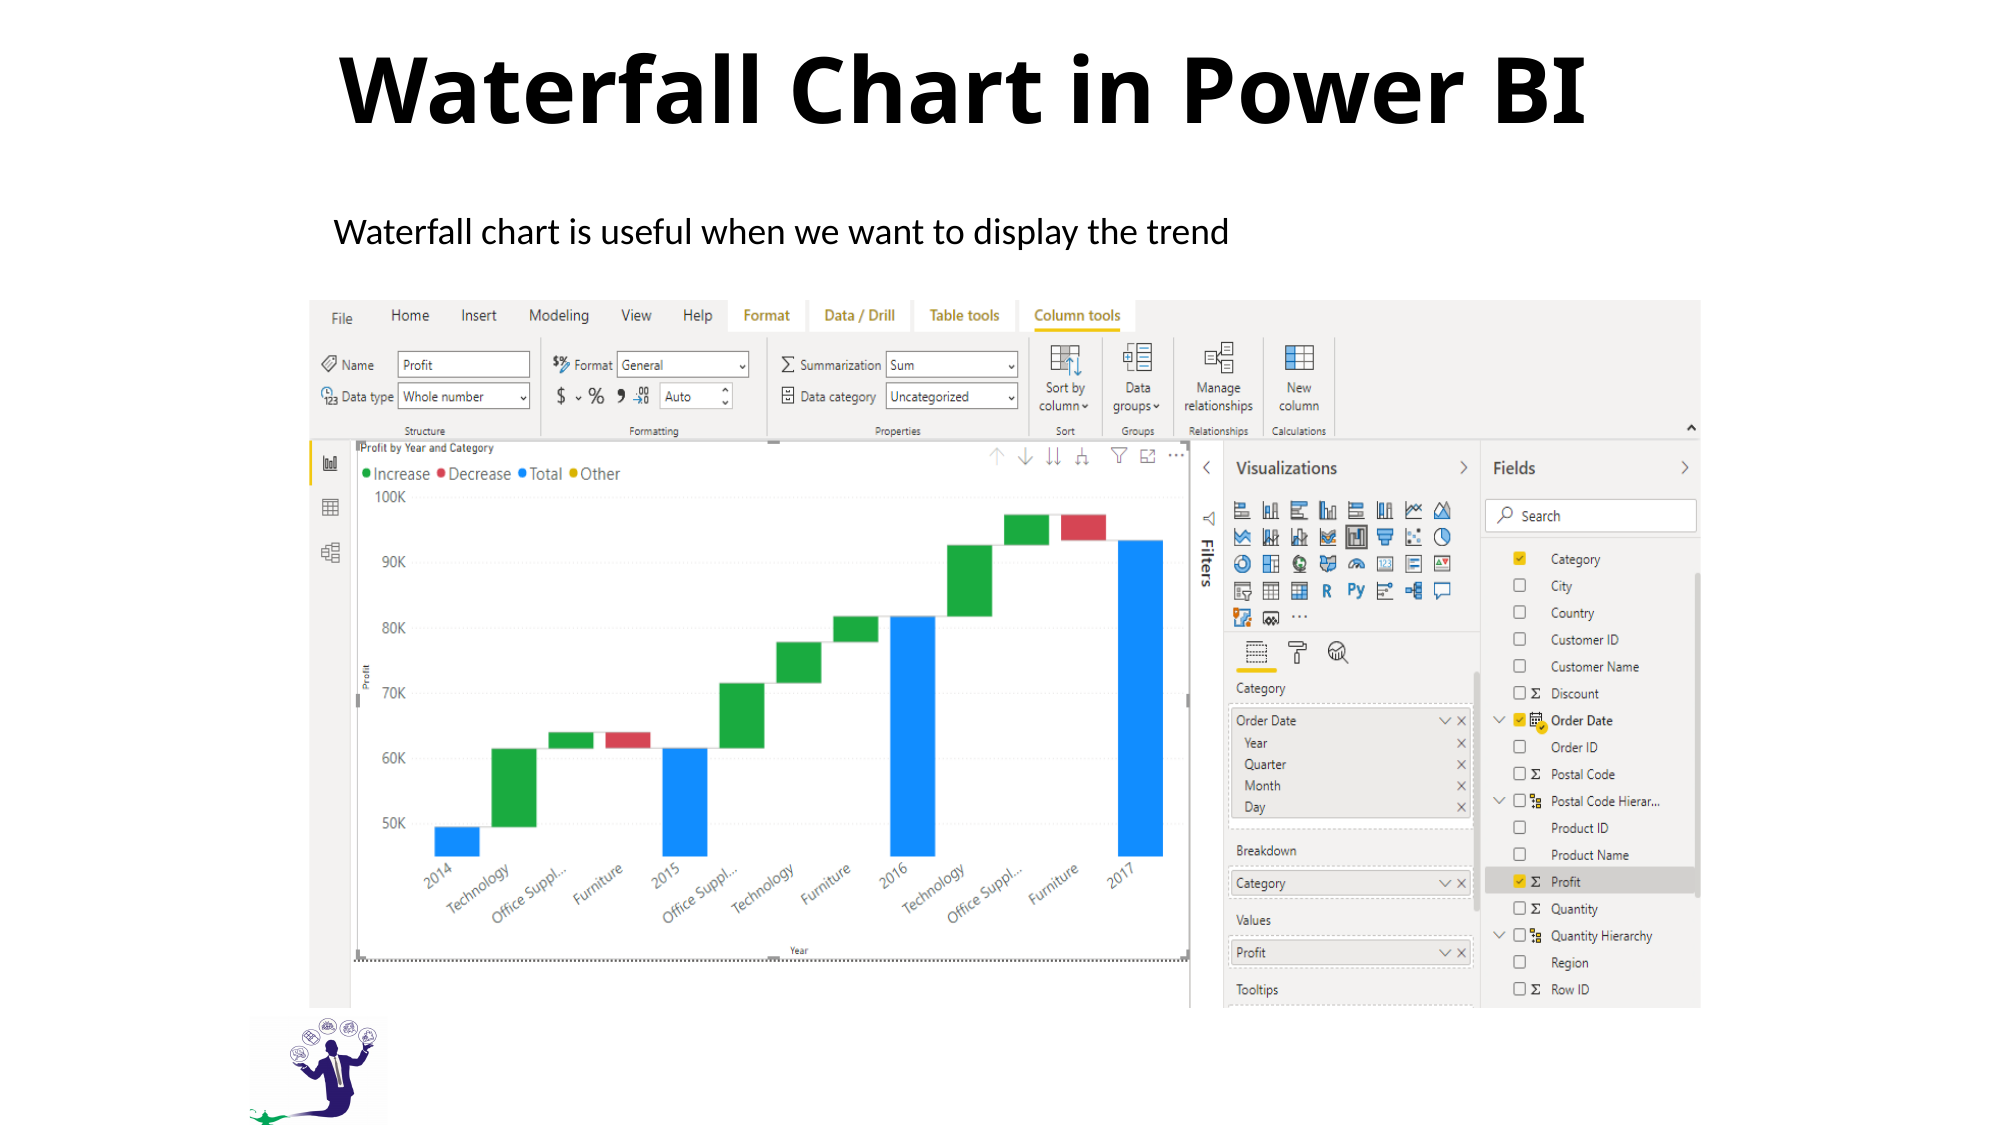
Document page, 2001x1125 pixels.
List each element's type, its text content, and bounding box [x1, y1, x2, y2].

picture [249, 1016, 388, 1125]
picture [309, 299, 1701, 1008]
text_box Waterfall chart is useful when we want to display the trend [318, 199, 1663, 260]
title Waterfall Chart in Power BI [324, 0, 1675, 188]
